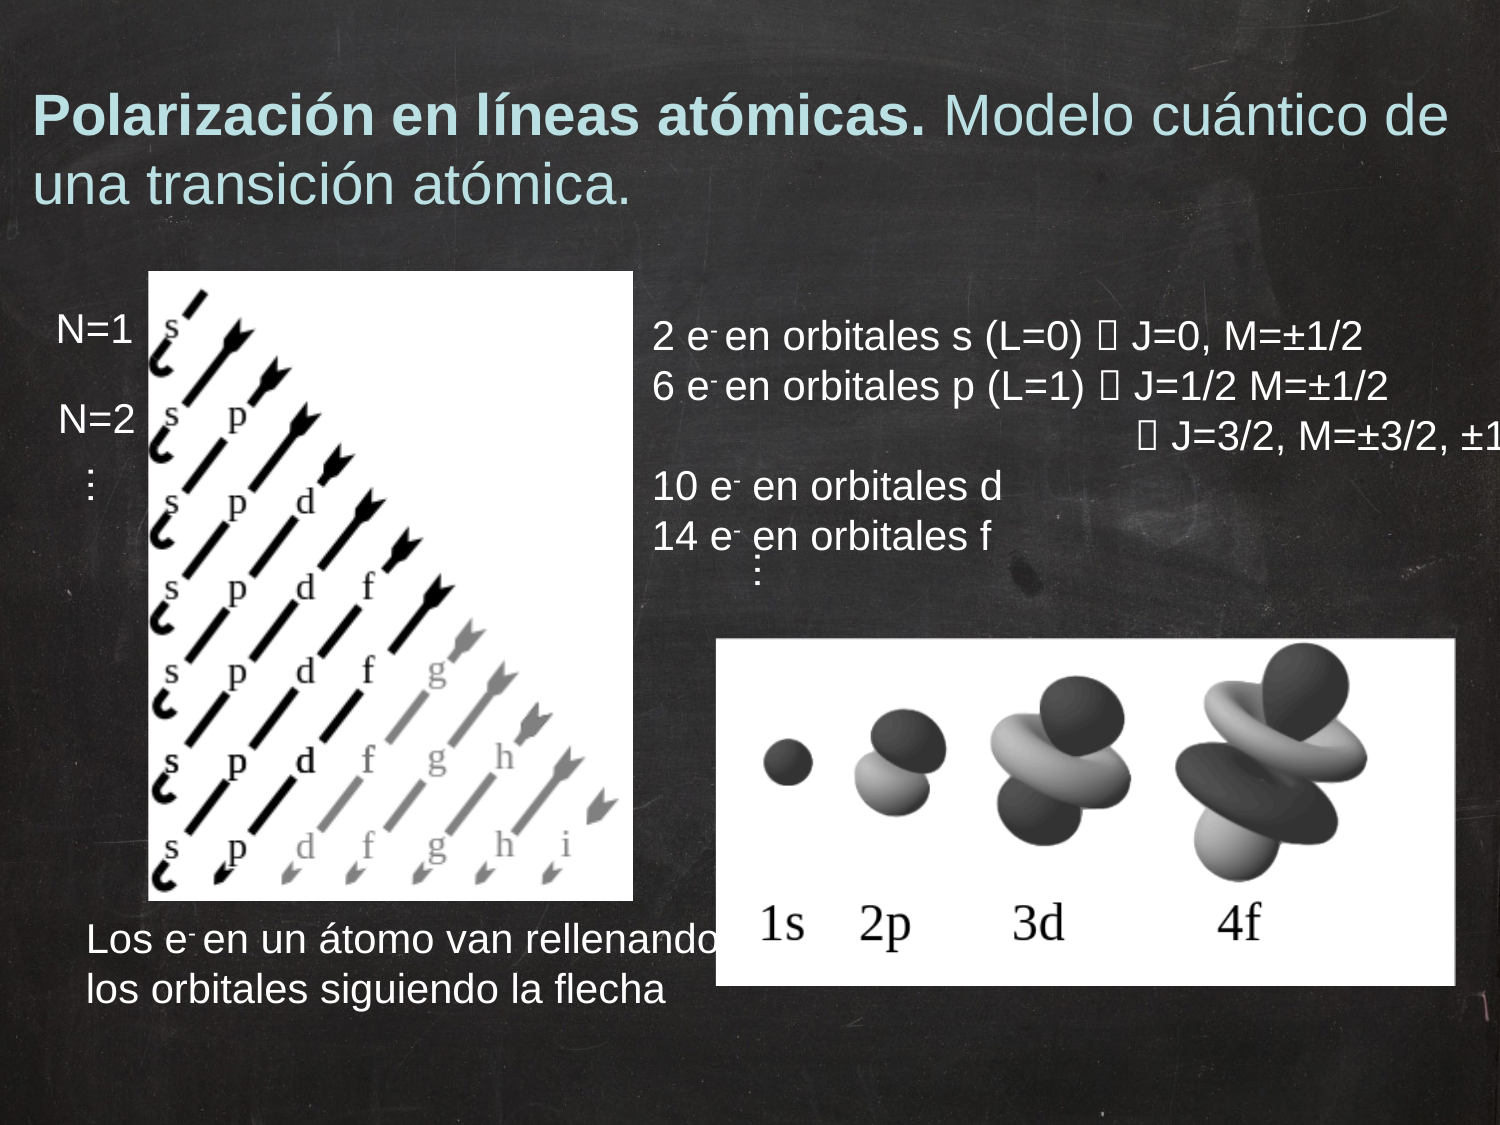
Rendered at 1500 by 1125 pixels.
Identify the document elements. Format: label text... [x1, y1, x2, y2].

text_box … [739, 534, 805, 606]
picture [0, 0, 1500, 1125]
text_box … [72, 449, 138, 521]
text_box Polarización en líneas atómicas. Modelo cuántico de una transición atómica. [17, 69, 1482, 225]
text_box Los e- en un átomo van rellenando los orbitales siguiendo la flecha [71, 904, 747, 1020]
text_box N=2 [43, 384, 143, 449]
text_box 2 e- en orbitales s (L=0)  J=0, M=±1/2 6 e- en orbitales p (L=1)  J=1/2 M=±1/2  J=3/2, M=±3/2, ±1/2 10 e- en orbitales d 14 e- en orbitales f [637, 301, 1500, 767]
text_box N=1 [40, 294, 143, 360]
